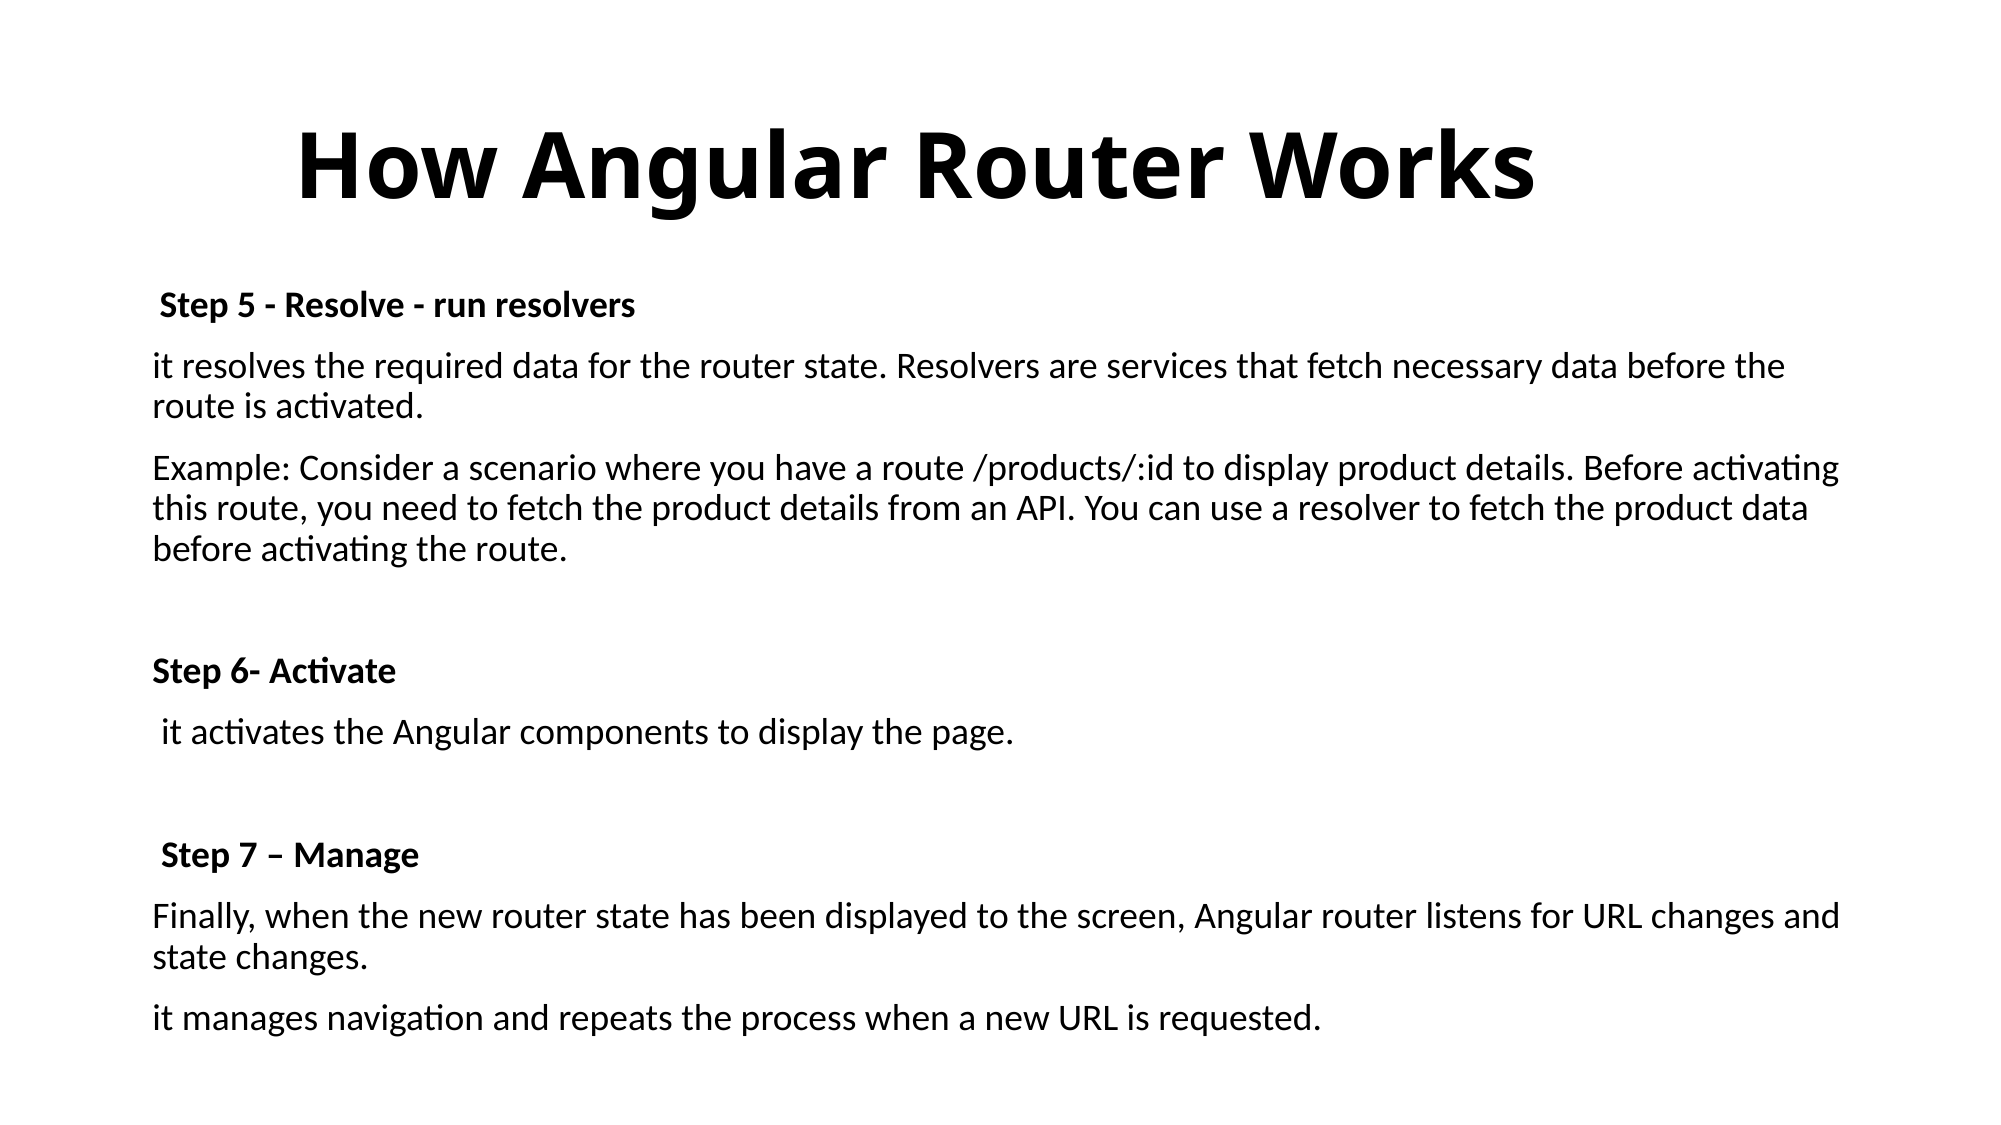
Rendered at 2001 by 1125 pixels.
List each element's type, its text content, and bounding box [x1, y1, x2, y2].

title How Angular Router Works [137, 59, 1863, 277]
list Step 5 - Resolve - run resolvers it resolves the required data for the router state. Resolvers are services that fetch necessary data before the route is activated. Example: Consider a scenario where you have a route /products/:id to display product details. Before activating this route, you need to fetch the product details from an API. You can use a resolver to fetch the product data before activating the route. Step 6- Activate it activates the Angular components to display the page. Step 7 – Manage Finally, when the new router state has been displayed to the screen, Angular router listens for URL changes and state changes. it manages navigation and repeats the process when a new URL is requested. [137, 277, 1863, 1052]
